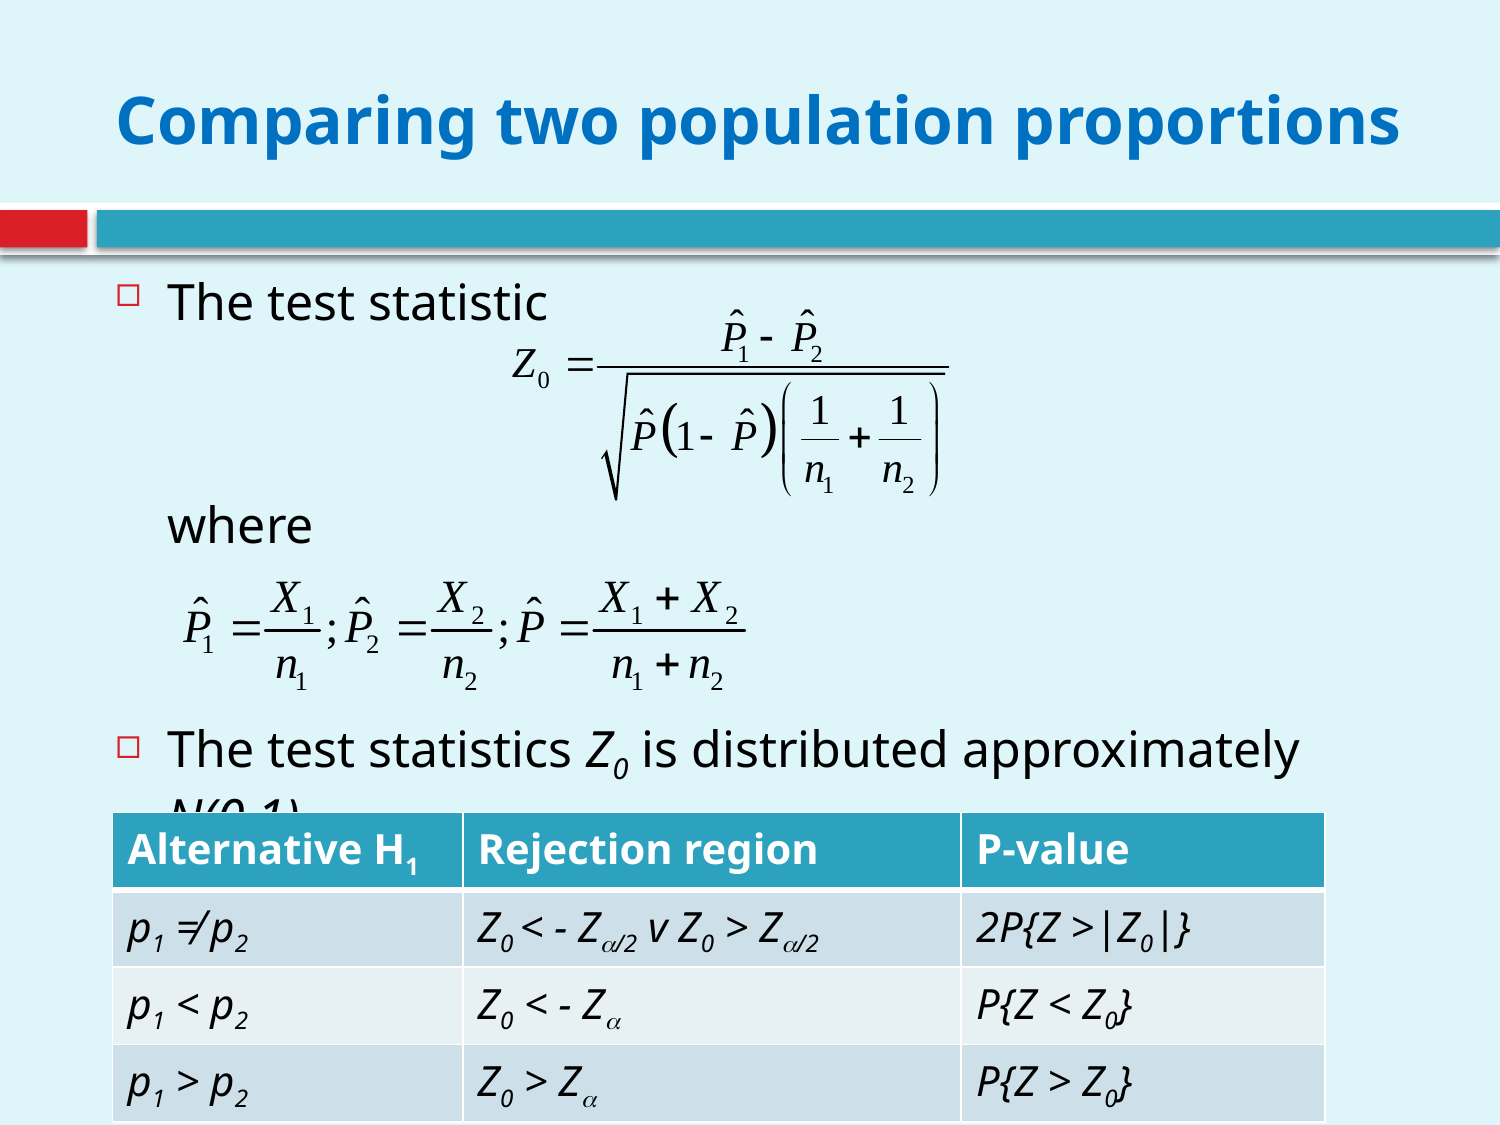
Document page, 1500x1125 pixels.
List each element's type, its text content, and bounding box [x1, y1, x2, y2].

table_cell Z0 > Z [464, 1045, 960, 1121]
table_cell p1 > p2 [113, 1045, 462, 1121]
table_cell P{Z > Z0} [962, 1045, 1324, 1121]
table_cell Z0 < - Z [464, 968, 960, 1044]
table_header Rejection region [464, 813, 960, 887]
list The test statistic where The test statistics Z0 is distributed approximately N(0,1). [100, 262, 1438, 1075]
table_header P-value [962, 813, 1324, 887]
table_cell p1 ≠ p2 [113, 893, 462, 966]
table_cell P{Z < Z0} [962, 968, 1324, 1044]
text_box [504, 299, 956, 510]
table_header Alternative H1 [113, 813, 462, 887]
title Comparing two population proportions [100, 37, 1438, 200]
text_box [174, 568, 754, 701]
table_cell Z0 < - Z/2 v Z0 > Z/2 [464, 893, 960, 966]
table_cell p1 < p2 [113, 968, 462, 1044]
table_cell 2P{Z >|Z0|} [962, 893, 1324, 966]
